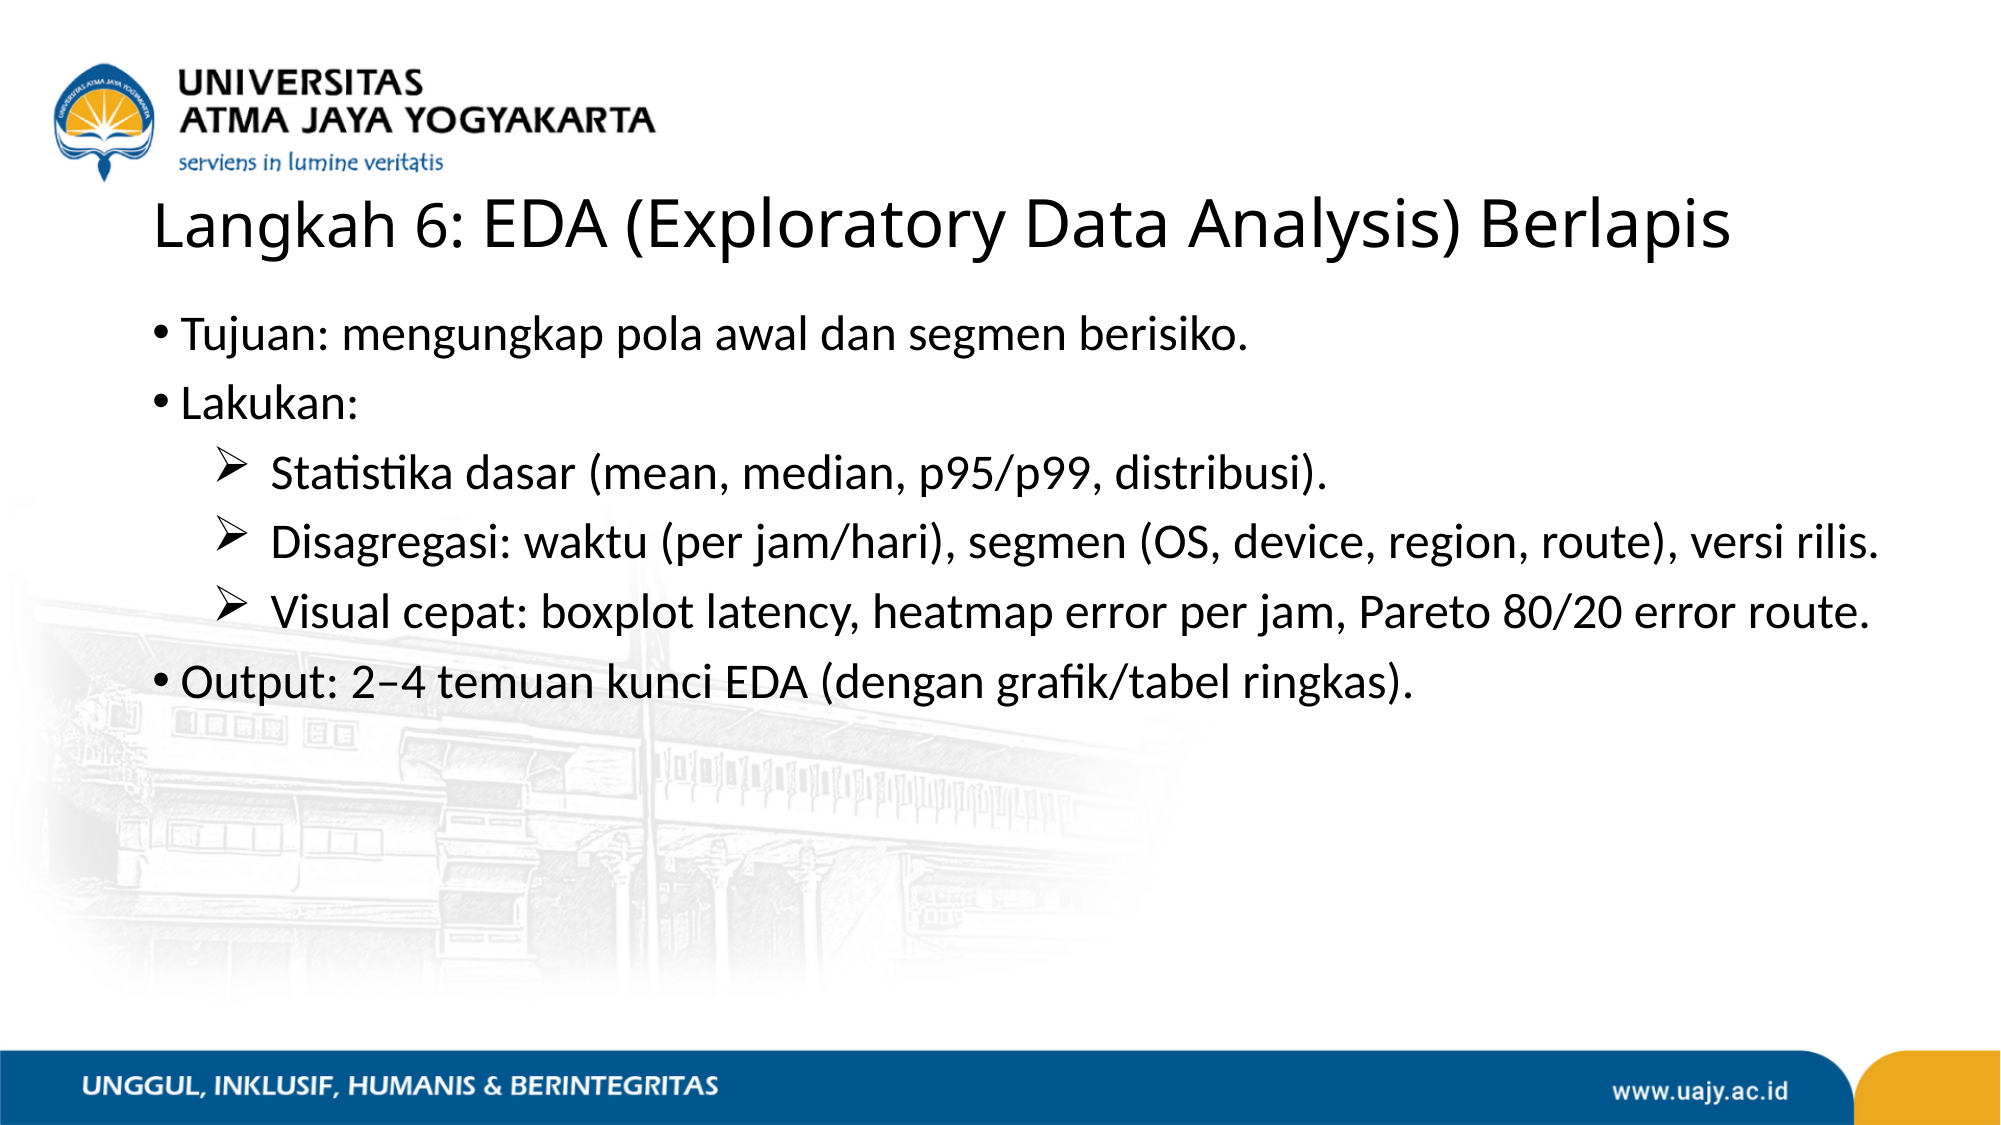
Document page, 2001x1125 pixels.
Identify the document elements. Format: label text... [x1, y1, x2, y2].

title Langkah 6: EDA (Exploratory Data Analysis) Berlapis [137, 173, 1863, 278]
picture [0, 0, 2001, 1125]
list Tujuan: mengungkap pola awal dan segmen berisiko. Lakukan: Statistika dasar (mean, median, p95/p99, distribusi). Disagregasi: waktu (per jam/hari), segmen (OS, device, region, route), versi rilis. Visual cepat: boxplot latency, heatmap error per jam, Pareto 80/20 error route. Output: 2–4 temuan kunci EDA (dengan grafik/tabel ringkas). [137, 299, 1934, 1014]
